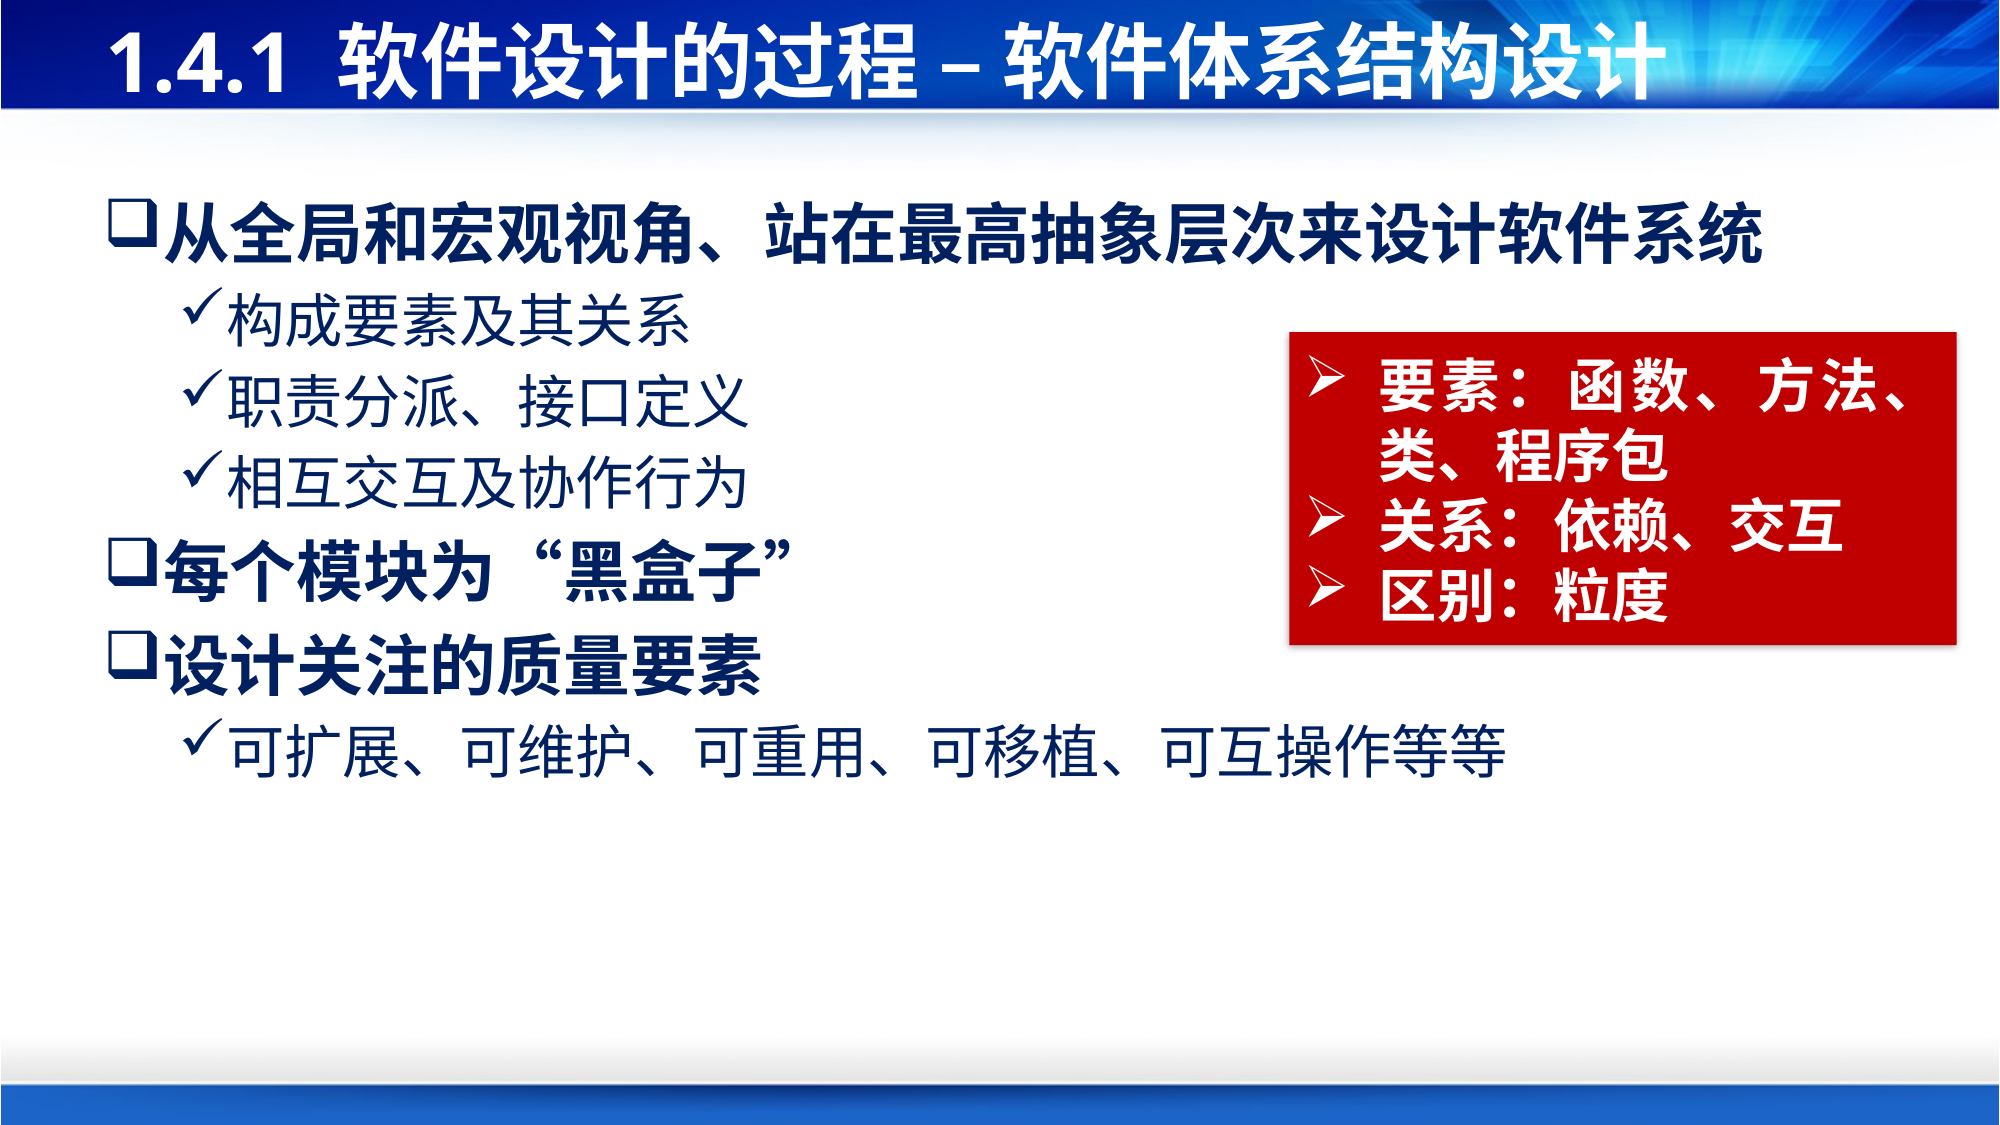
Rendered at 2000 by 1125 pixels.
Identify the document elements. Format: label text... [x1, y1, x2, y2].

list 从全局和宏观视角、站在最高抽象层次来设计软件系统 构成要素及其关系 职责分派、接口定义 相互交互及协作行为 每个模块为“黑盒子” 设计关注的质量要素 可扩展、可维护、可重用、可移植、可互操作等等 [88, 184, 1880, 1012]
picture [1, 0, 1999, 1125]
title 1.4.1 软件设计的过程 – 软件体系结构设计 [90, 1, 1880, 118]
text_box 要素：函数、方法、类、程序包 关系：依赖、交互 区别：粒度 [1289, 331, 1957, 646]
